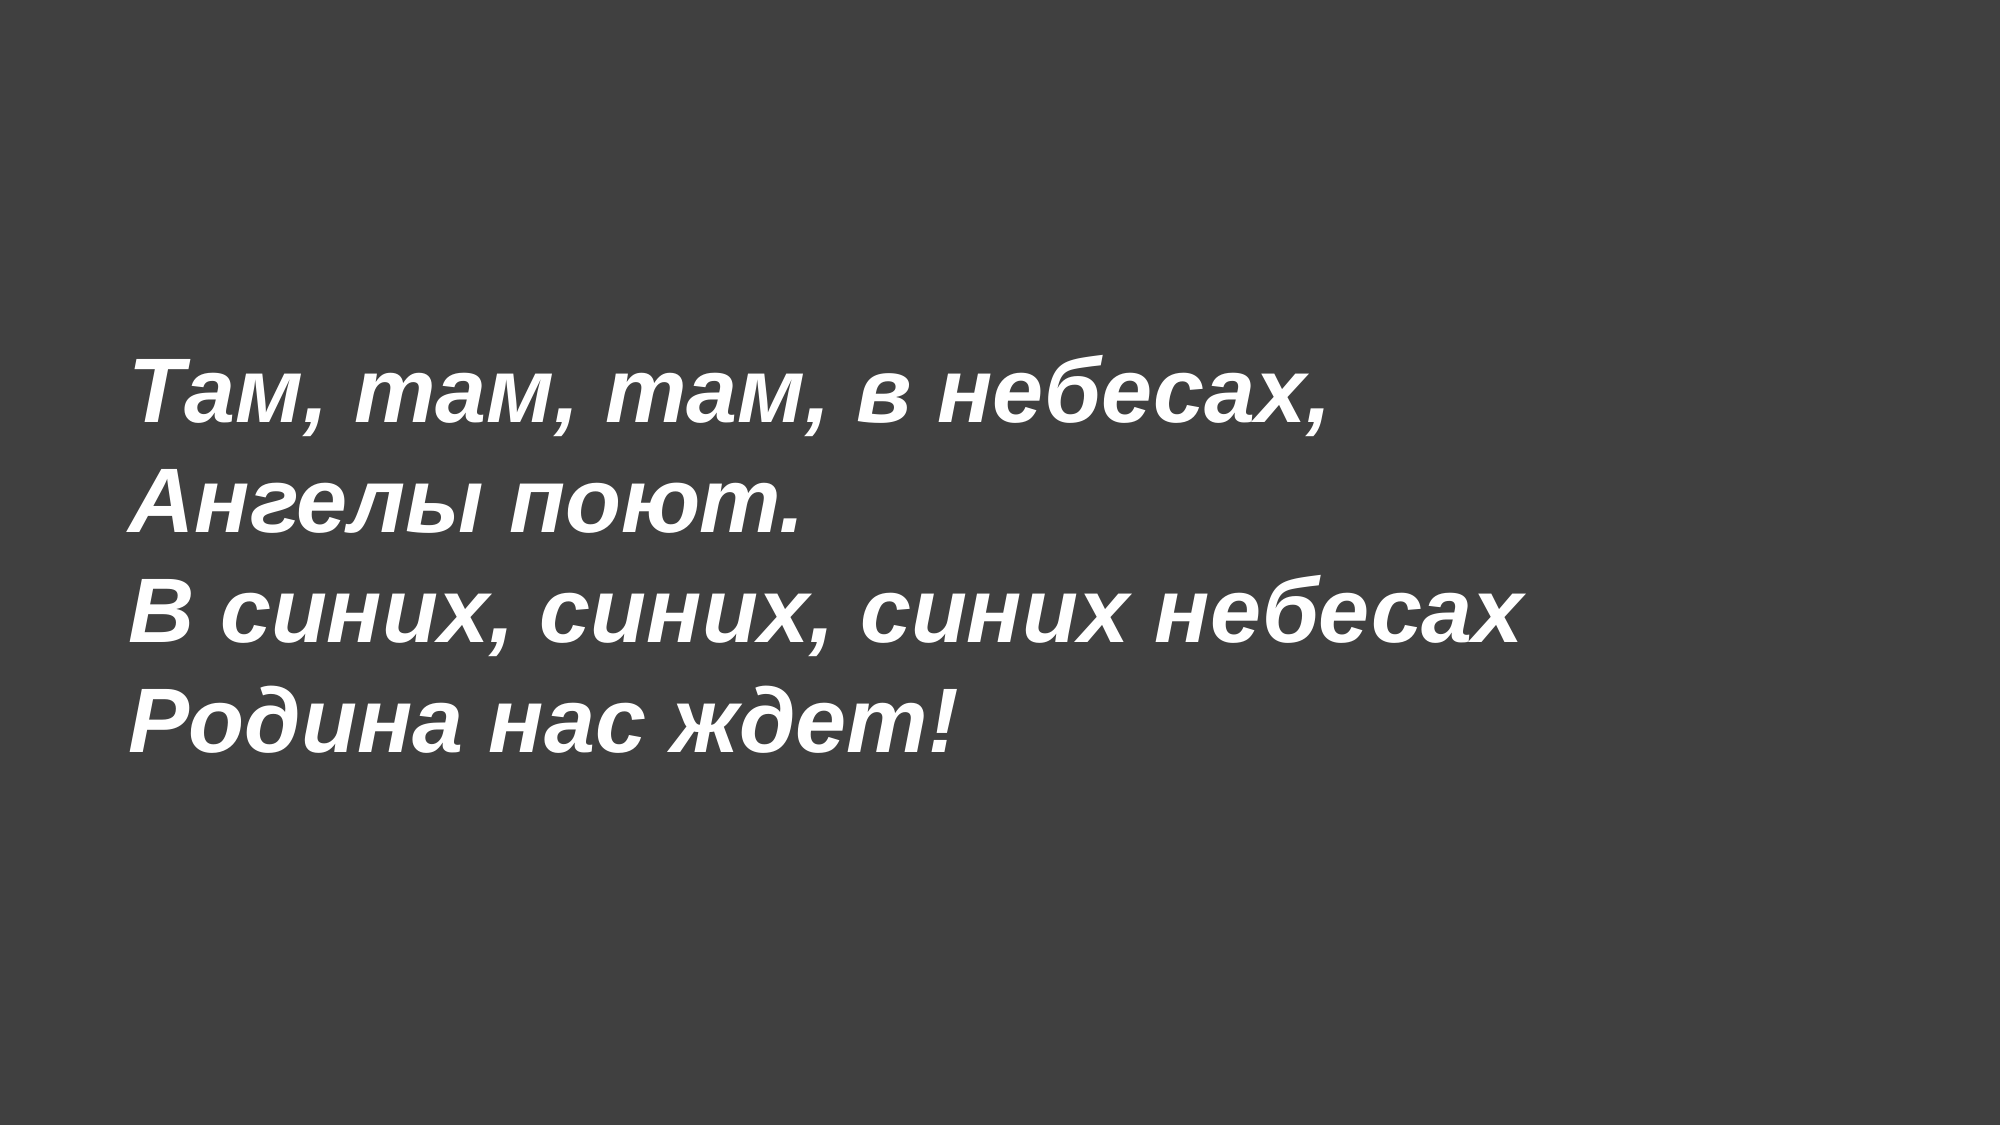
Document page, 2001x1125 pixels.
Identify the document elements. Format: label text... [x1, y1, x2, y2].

text_box Там, там, там, в небесах, Ангелы поют. В синих, синих, синих небесах Родина нас ждет! [113, 267, 1841, 834]
